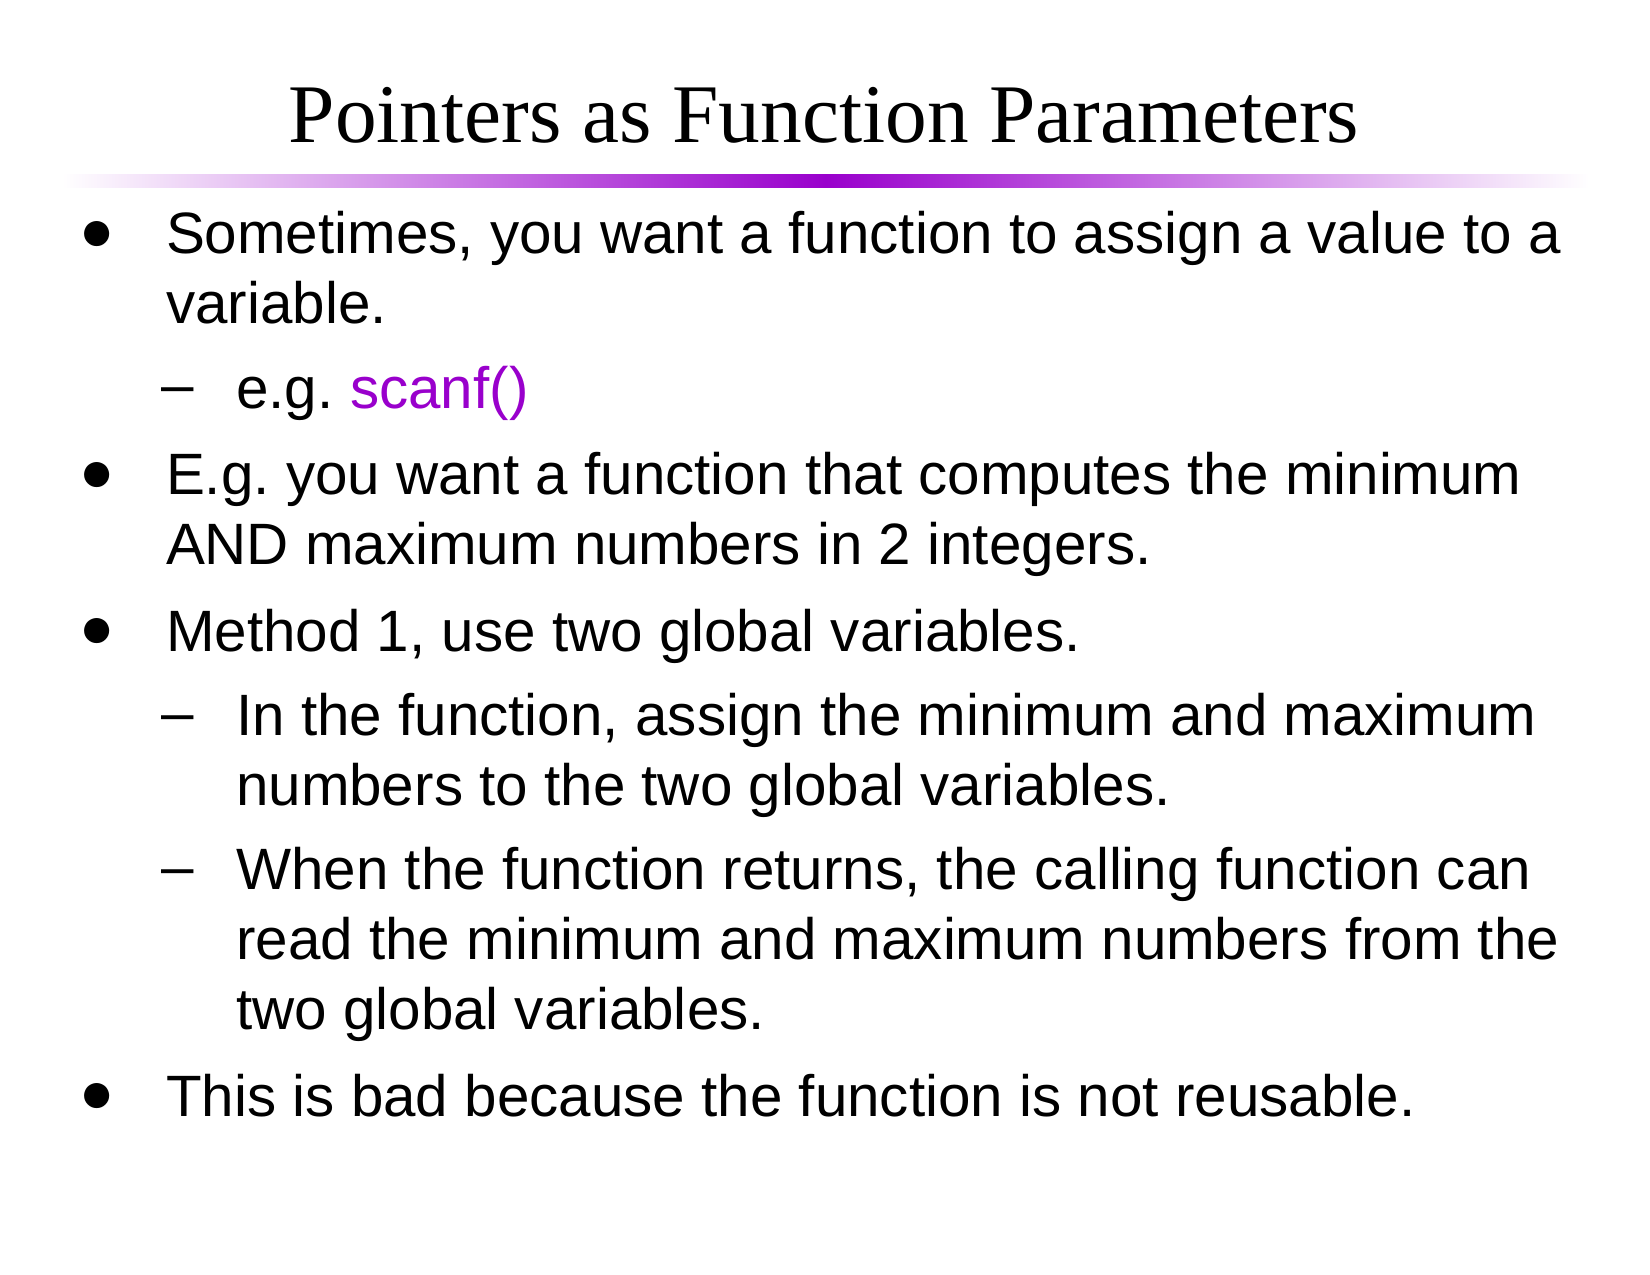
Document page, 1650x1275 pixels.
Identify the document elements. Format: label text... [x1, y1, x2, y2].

text_box Pointers as Function Parameters [87, 42, 1563, 175]
text_box Sometimes, you want a function to assign a value to a variable. e.g. scanf() E.g. you want a function that computes the minimum AND maximum numbers in 2 integers. Method 1, use two global variables. In the function, assign the minimum and maximum numbers to the two global variables. When the function returns, the calling function can read the minimum and maximum numbers from the two global variables. This is bad because the function is not reusable. [62, 187, 1650, 1213]
